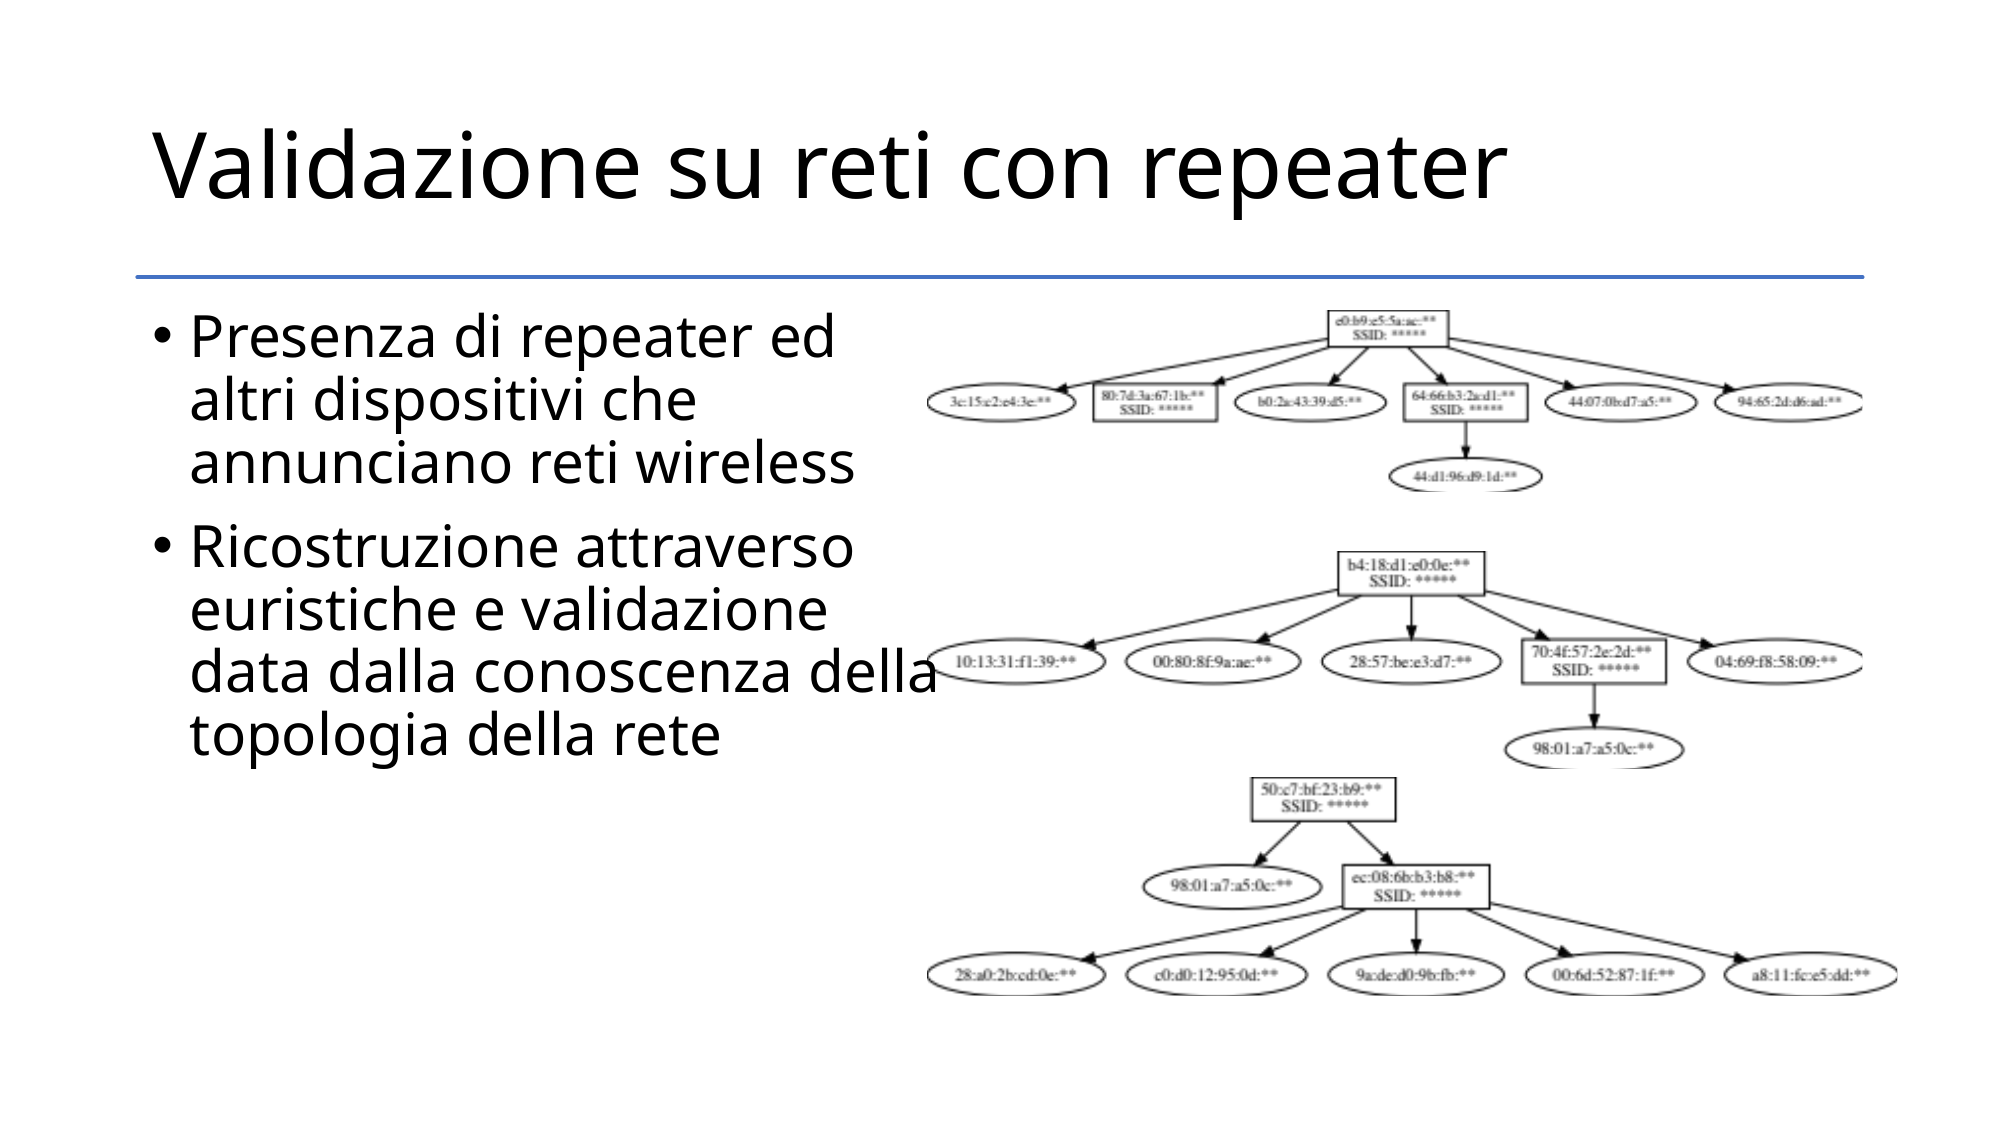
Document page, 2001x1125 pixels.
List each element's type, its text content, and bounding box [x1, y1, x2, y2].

list Presenza di repeater ed altri dispositivi che annunciano reti wireless Ricostruzione attraverso euristiche e validazione data dalla conoscenza della topologia della rete [137, 299, 964, 1049]
picture [927, 777, 1898, 996]
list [927, 310, 1863, 492]
picture [927, 551, 1863, 769]
title Validazione su reti con repeater [137, 59, 1863, 278]
